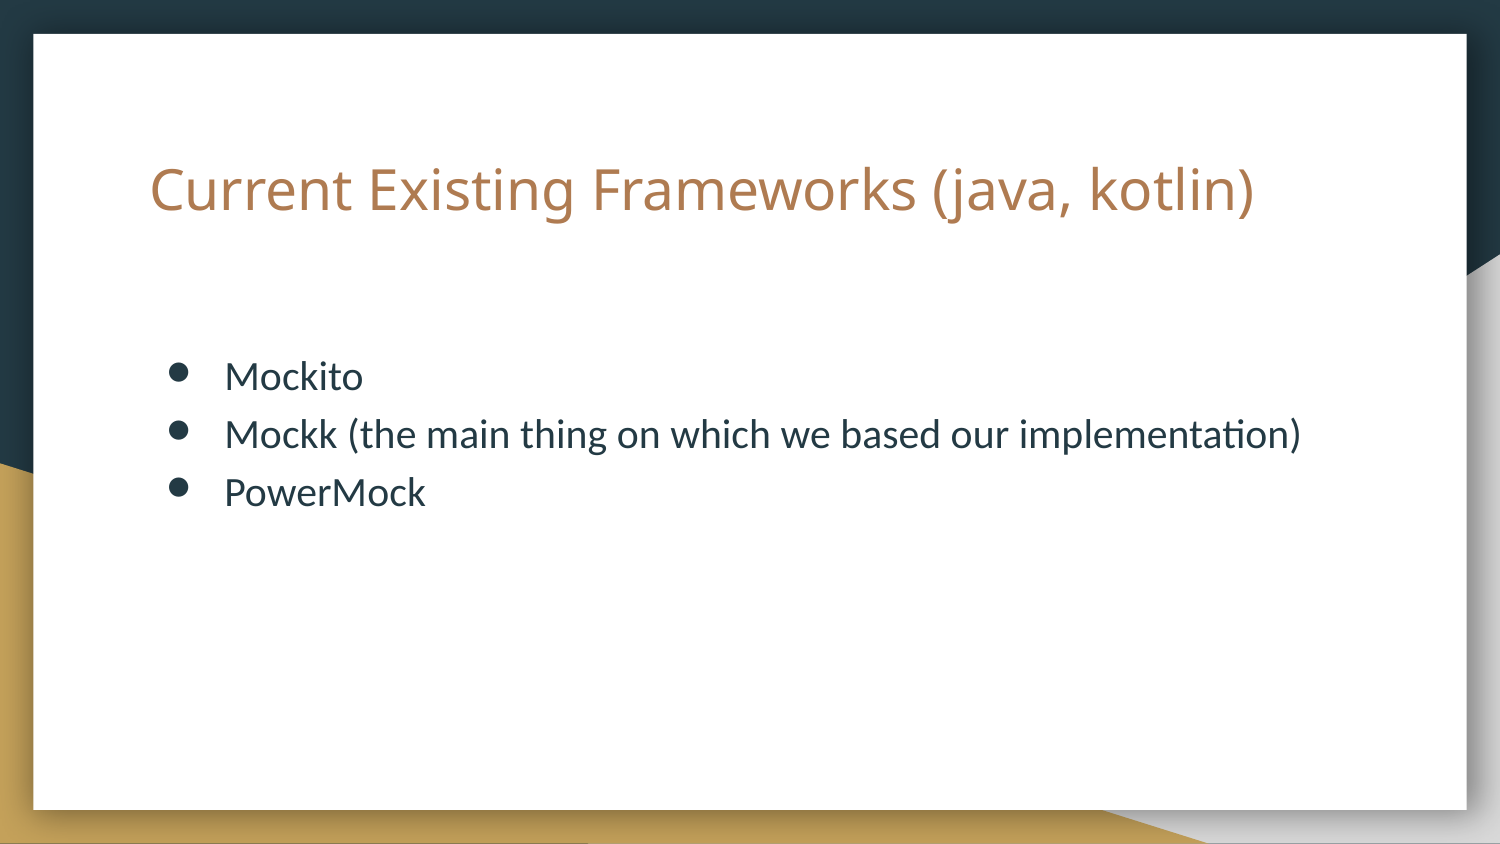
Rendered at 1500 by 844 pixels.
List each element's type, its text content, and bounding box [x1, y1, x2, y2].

title Current Existing Frameworks (java, kotlin) [134, 138, 1366, 296]
list Mockito Mockk (the main thing on which we based our implementation) PowerMock [134, 326, 1366, 729]
